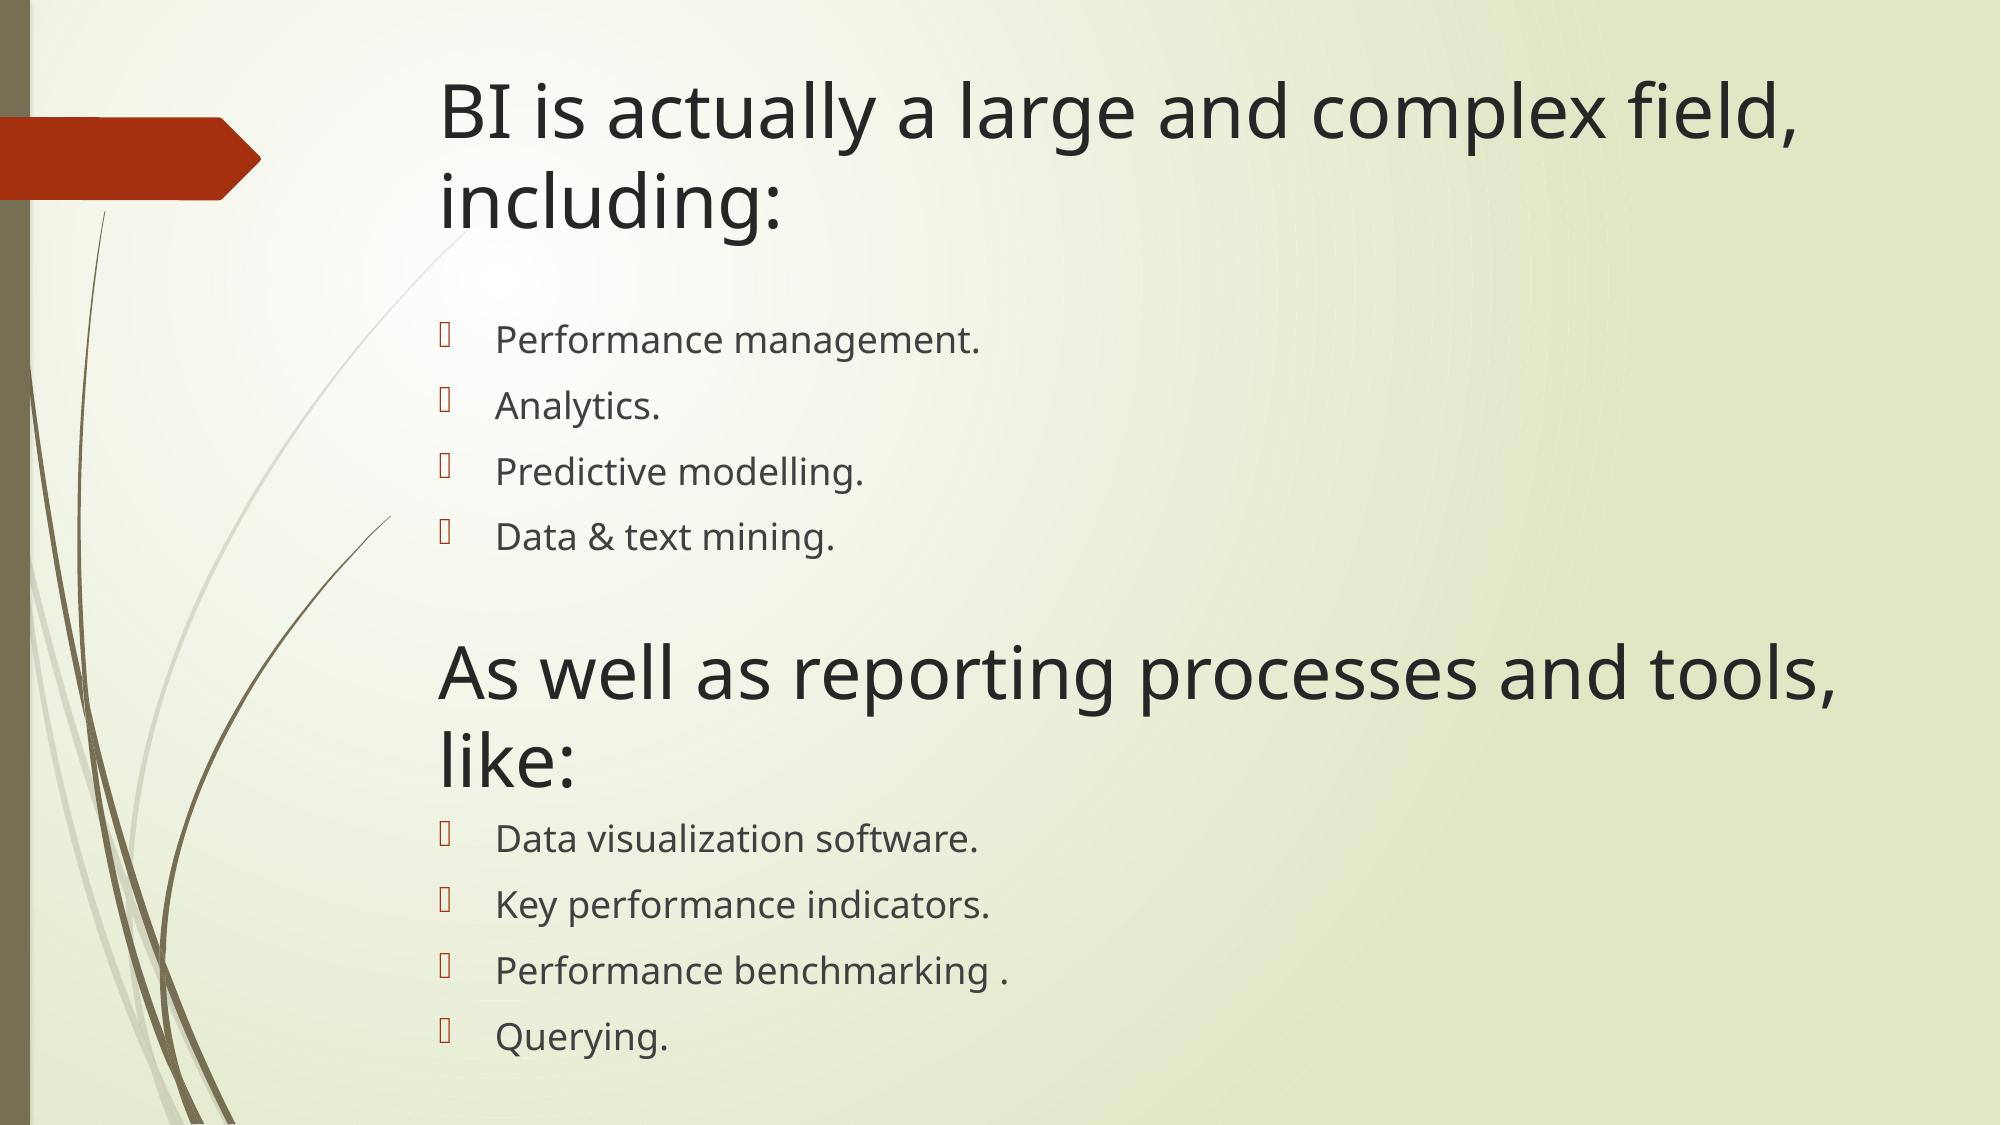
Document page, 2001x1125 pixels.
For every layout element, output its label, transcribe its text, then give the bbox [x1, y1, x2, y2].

text_box As well as reporting processes and tools, like: [423, 618, 1886, 807]
list Performance management. Analytics. Predictive modelling. Data & text mining. [423, 308, 1886, 588]
title BI is actually a large and complex field, including: [423, 55, 1886, 266]
text_box Data visualization software. Key performance indicators. Performance benchmarking . Querying. [423, 807, 1886, 1073]
